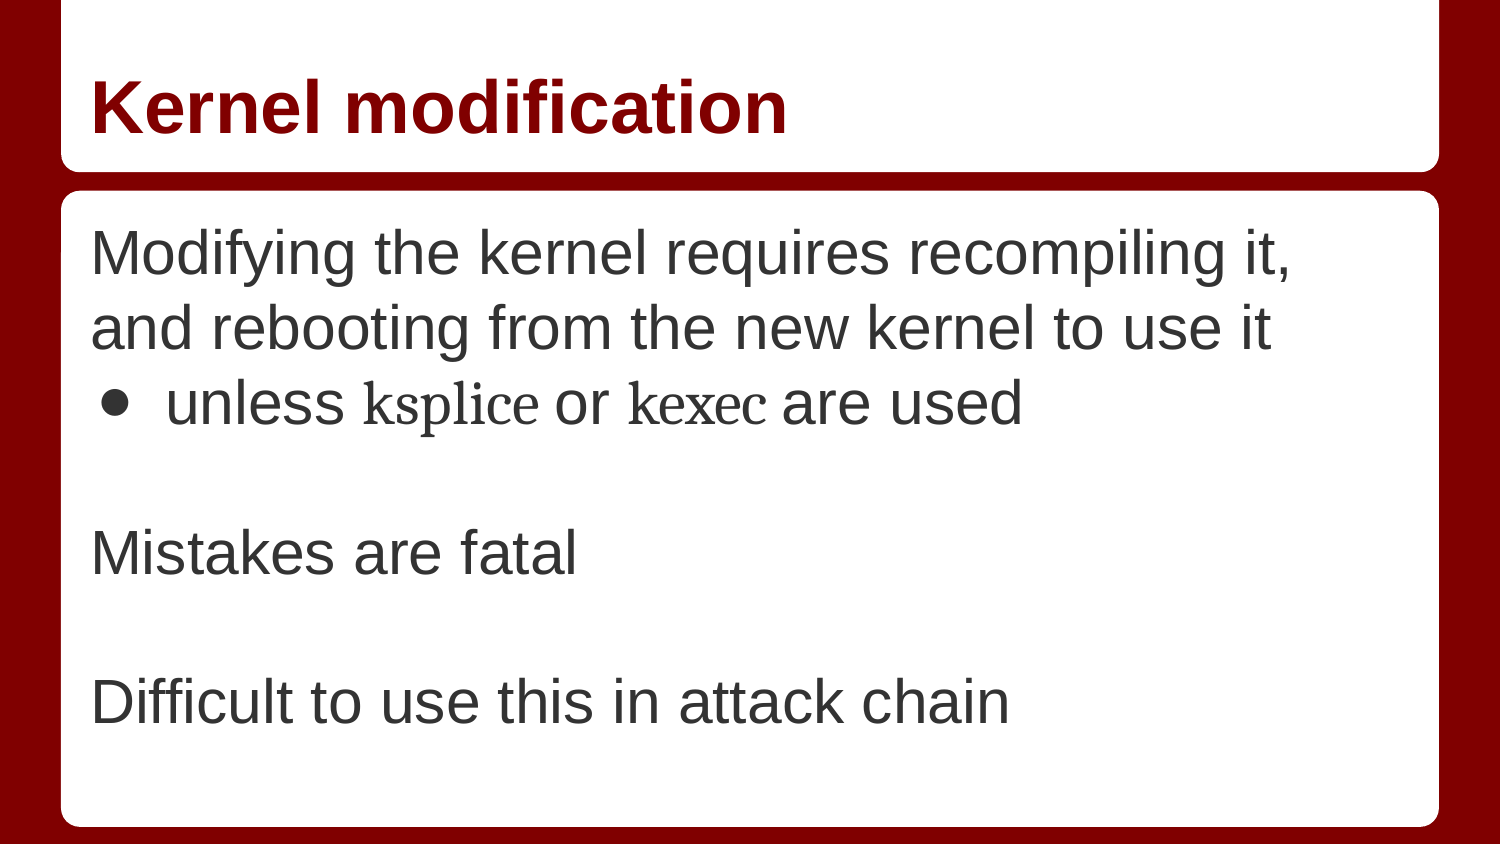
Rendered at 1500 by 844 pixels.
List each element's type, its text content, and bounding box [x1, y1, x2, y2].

title Kernel modification [75, 22, 1425, 164]
list Modifying the kernel requires recompiling it, and rebooting from the new kernel to use it unless ksplice or kexec are used Mistakes are fatal Difficult to use this in attack chain [75, 196, 1425, 808]
